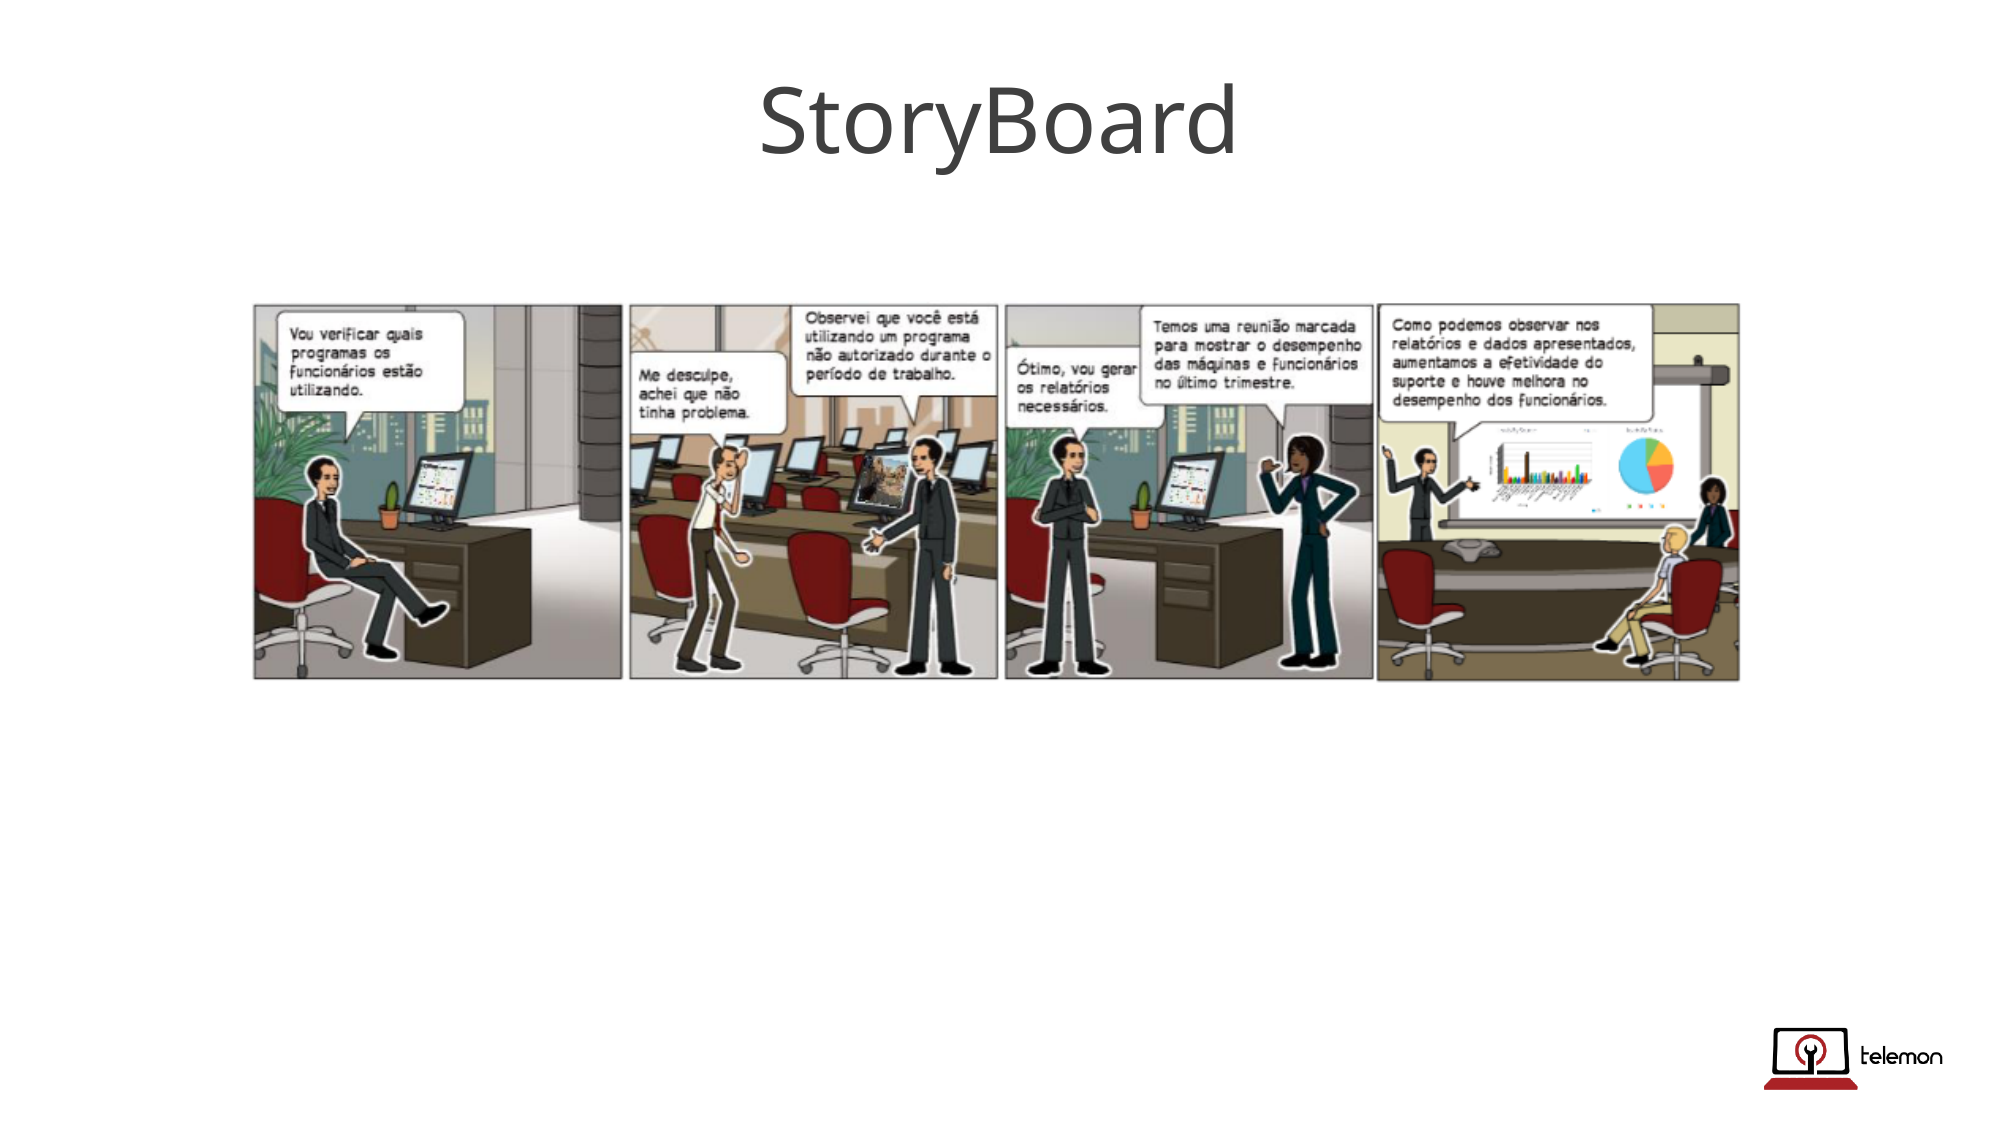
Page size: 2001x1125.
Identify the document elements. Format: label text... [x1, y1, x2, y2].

picture [242, 294, 1743, 689]
picture [1760, 1022, 1949, 1100]
text_box StoryBoard [137, 47, 1863, 199]
